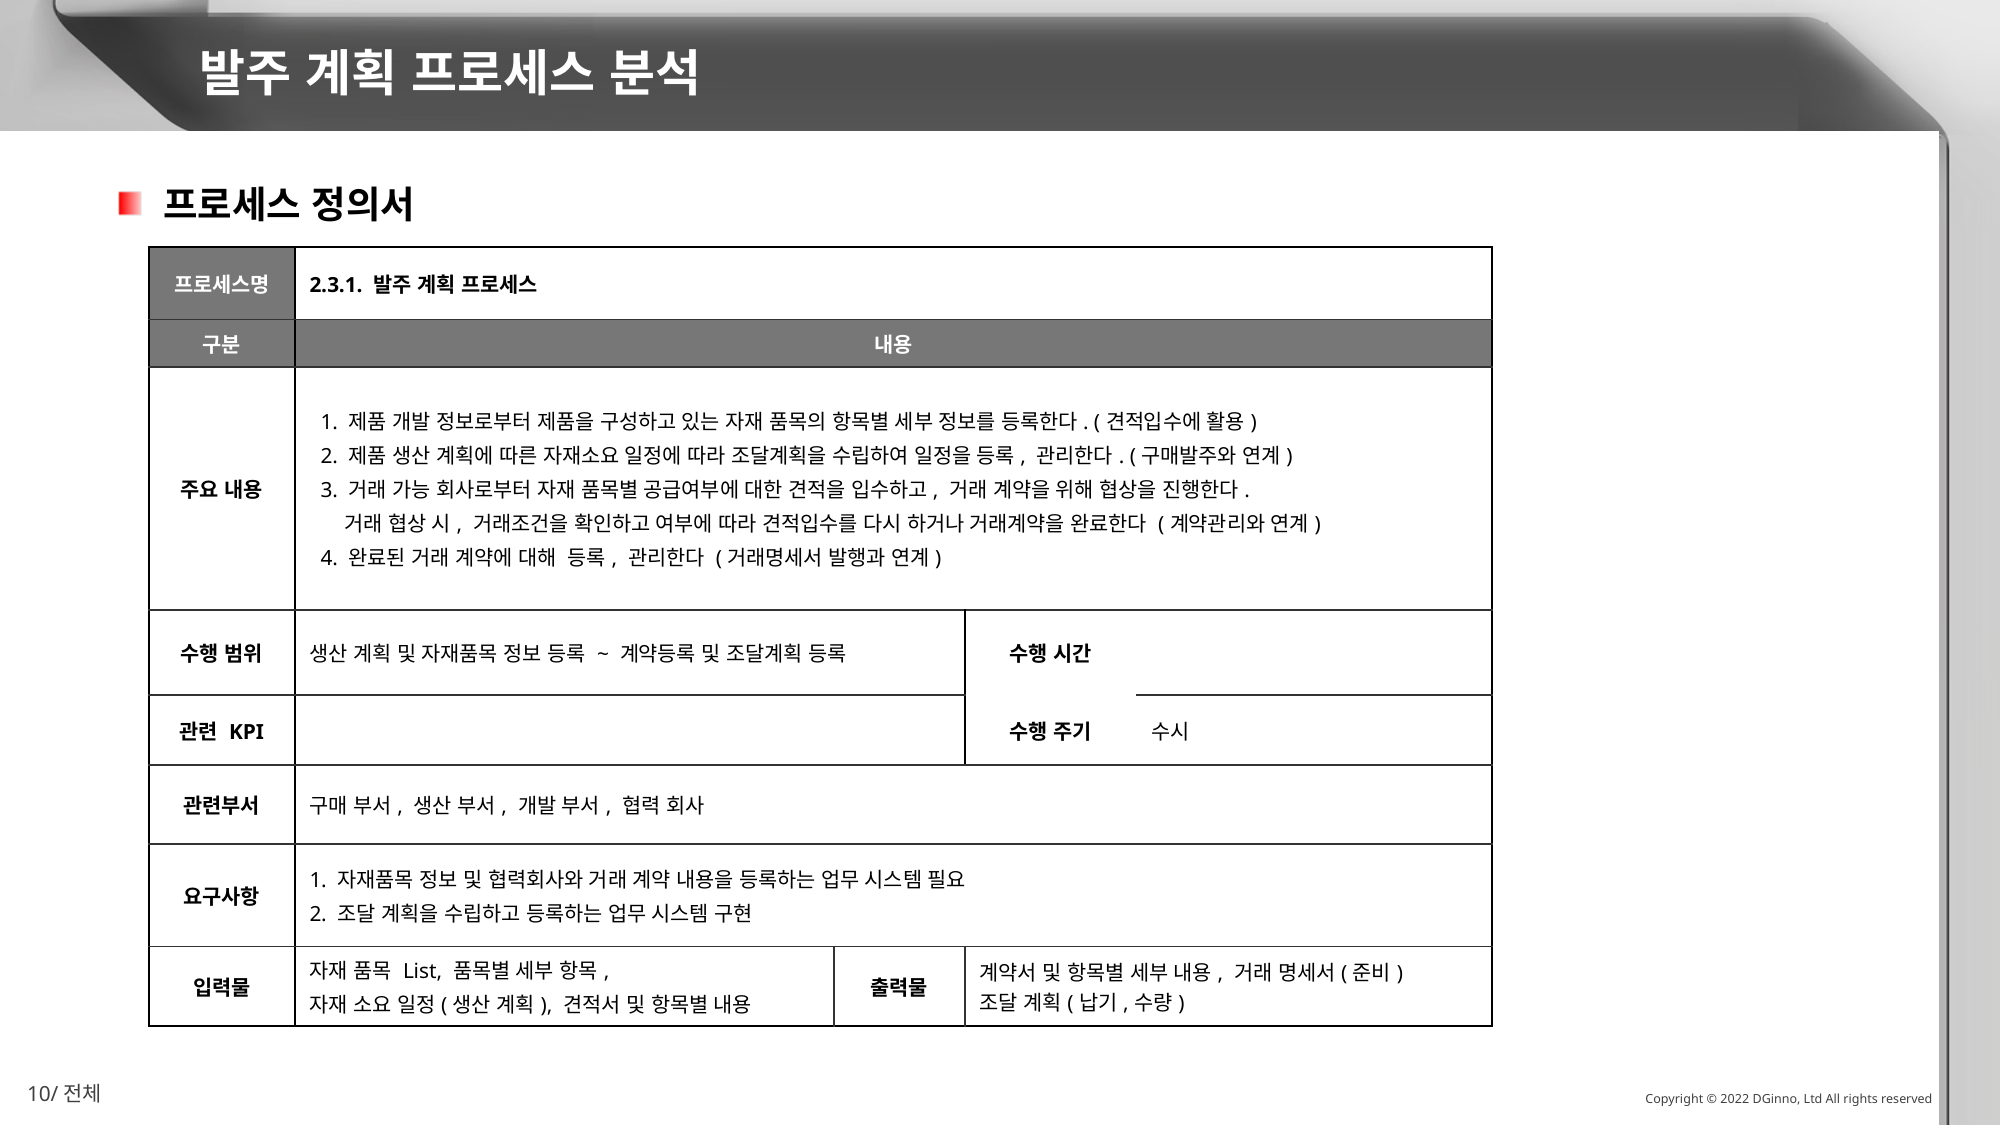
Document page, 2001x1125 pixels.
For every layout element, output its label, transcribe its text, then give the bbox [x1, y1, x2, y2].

table_cell 생산 계획 및 자재품목 정보 등록 ~ 계약등록 및 조달계획 등록 [296, 611, 964, 694]
table_cell 주요 내용 [150, 368, 294, 609]
picture [0, 0, 2000, 1125]
table_header 프로세스명 [150, 248, 294, 319]
table_cell [296, 696, 964, 764]
text_box 프로세스 정의서 [102, 165, 1463, 234]
table_cell 출력물 [835, 947, 964, 1025]
table_cell 내용 [296, 320, 1491, 366]
picture [117, 190, 144, 218]
table_cell 관련 KPI [150, 696, 294, 764]
table_header 2.3.1. 발주 계획 프로세스 [296, 248, 1491, 319]
table_cell 수행 범위 [150, 611, 294, 694]
table_cell 요구사항 [150, 845, 294, 946]
table_cell 관련부서 [150, 766, 294, 843]
table_cell 입력물 [150, 947, 294, 1025]
table_cell 1. 제품 개발 정보로부터 제품을 구성하고 있는 자재 품목의 항목별 세부 정보를 등록한다. (견적입수에 활용) 2. 제품 생산 계획에 따른 자재소요 일정에 따라 조달계획을 수립하여 일정을 등록, 관리한다. (구매발주와 연계) 3. 거래 가능 회사로부터 자재 품목별 공급여부에 대한 견적을 입수하고, 거래 계약을 위해 협상을 진행한다. 거래 협상 시, 거래조건을 확인하고 여부에 따라 견적입수를 다시 하거나 거래계약을 완료한다 (계약관리와 연계) 4. 완료된 거래 계약에 대해 등록, 관리한다 (거래명세서 발행과 연계) [296, 368, 1491, 609]
table_cell 자재 품목 List, 품목별 세부 항목, 자재 소요 일정(생산 계획), 견적서 및 항목별 내용 [296, 947, 833, 1025]
table_cell 수행 시간 [966, 611, 1136, 695]
table_cell 수행 주기 [966, 695, 1136, 764]
list 발주 계획 프로세스 분석 [184, 25, 1816, 124]
table_cell 구매 부서, 생산 부서, 개발 부서, 협력 회사 [296, 766, 1491, 843]
table_cell [1136, 611, 1491, 694]
table_cell 계약서 및 항목별 세부 내용, 거래 명세서(준비) 조달 계획(납기,수량) [966, 947, 1491, 1025]
table_cell 구분 [150, 320, 294, 366]
table_cell 1. 자재품목 정보 및 협력회사와 거래 계약 내용을 등록하는 업무 시스템 필요 2. 조달 계획을 수립하고 등록하는 업무 시스템 구현 [296, 845, 1491, 946]
table_cell 수시 [1136, 696, 1491, 764]
